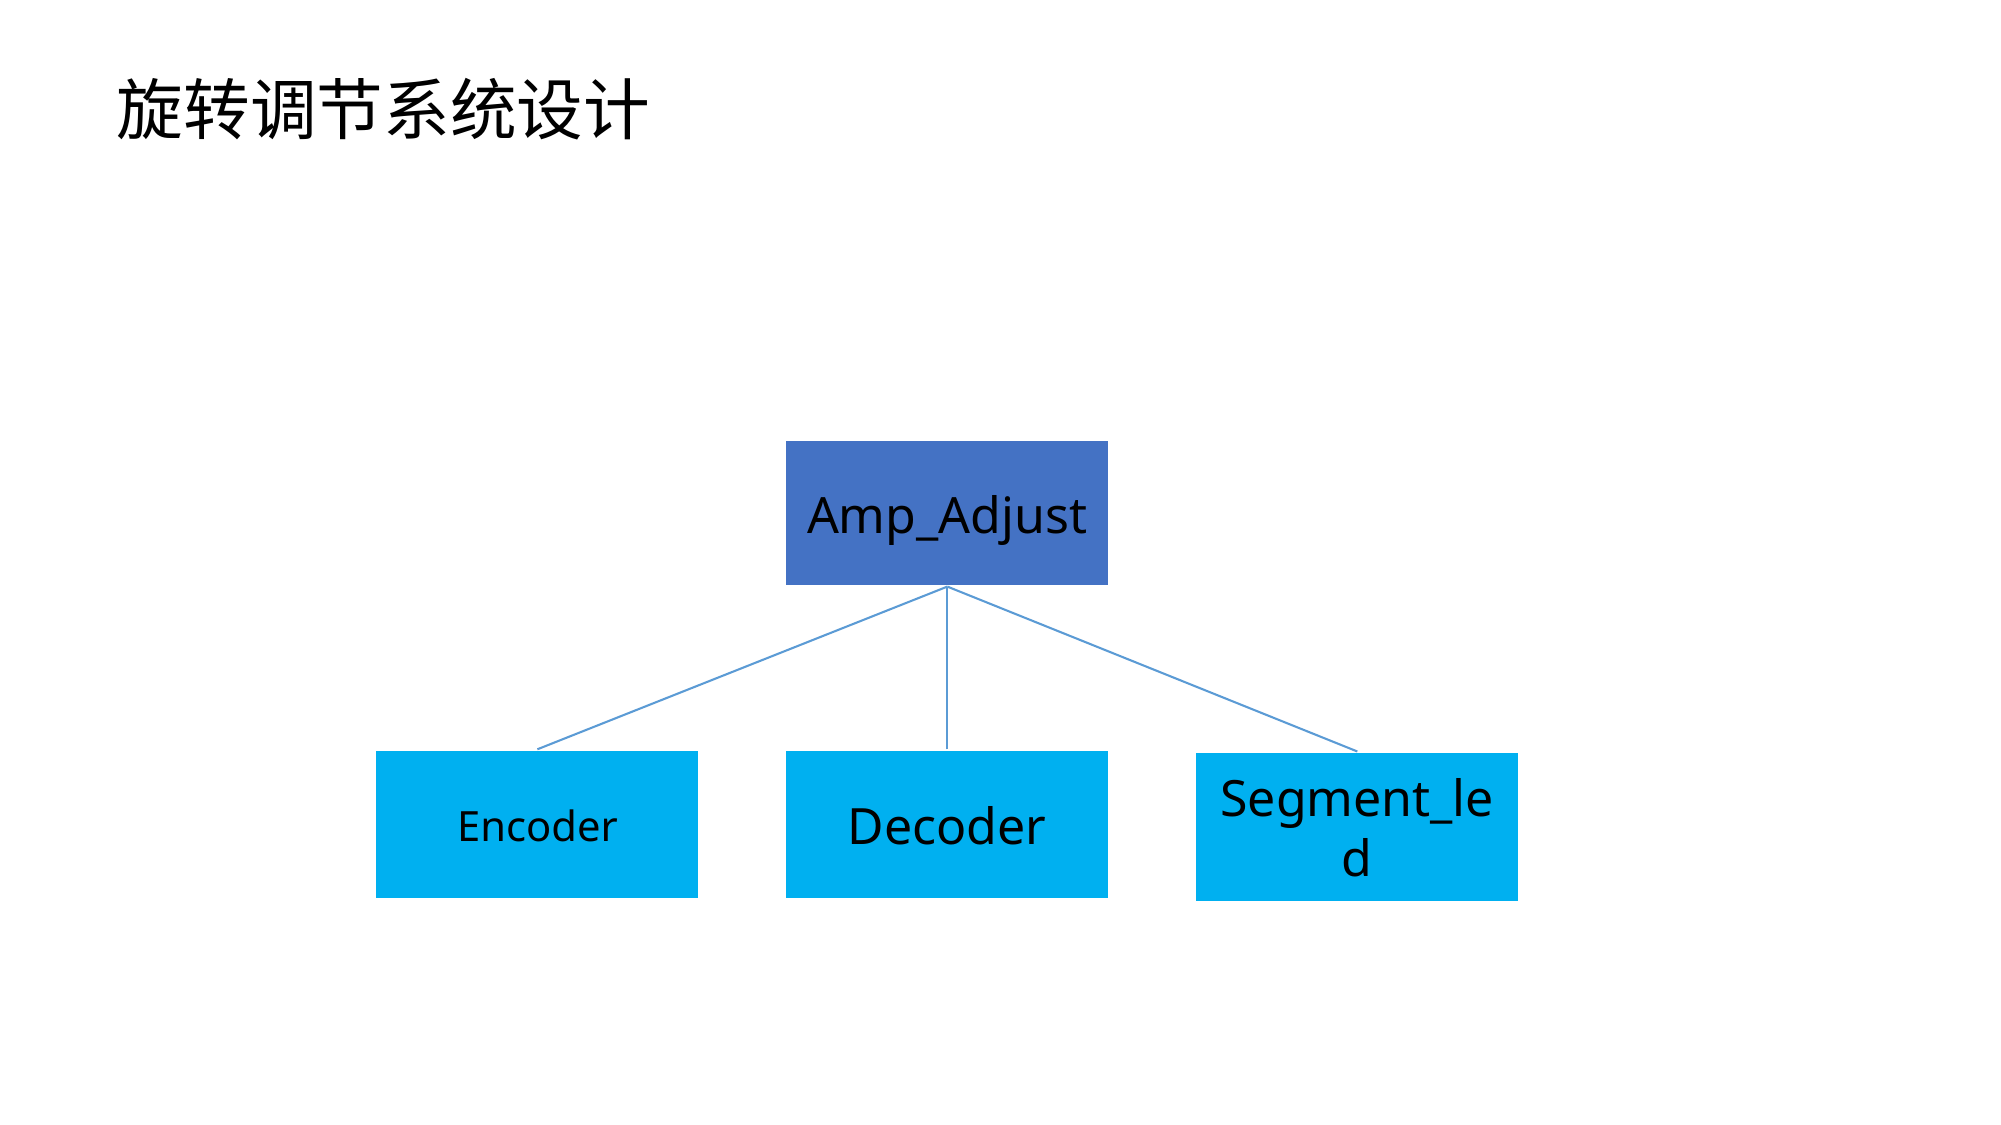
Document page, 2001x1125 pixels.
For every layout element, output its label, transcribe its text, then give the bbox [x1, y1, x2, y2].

text_box Encoder [373, 748, 701, 901]
text_box Decoder [783, 750, 1111, 901]
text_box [947, 586, 1358, 752]
text_box Amp_Adjust [783, 438, 1111, 586]
text_box 旋转调节系统设计 [101, 60, 666, 156]
text_box Segment_led [1193, 750, 1521, 904]
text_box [537, 586, 947, 750]
